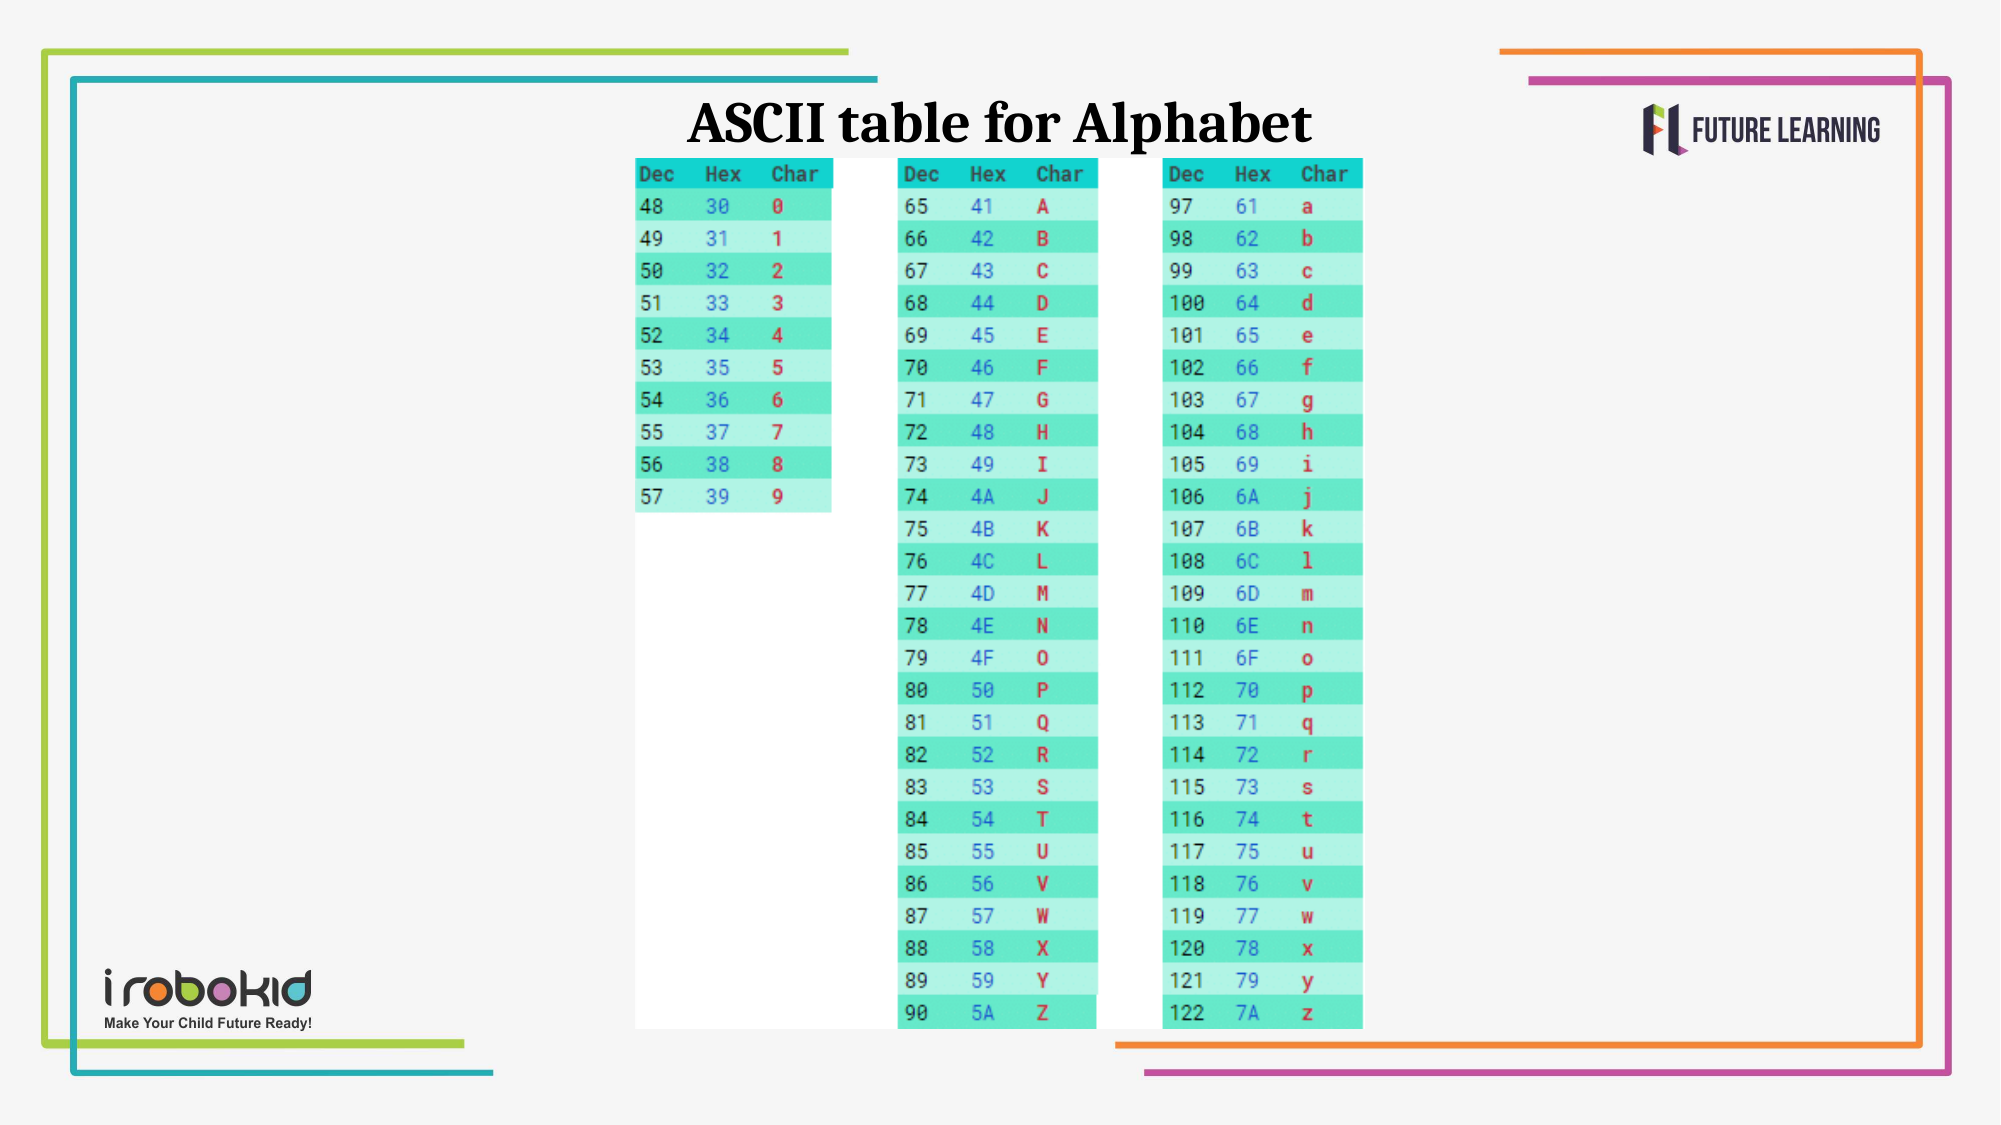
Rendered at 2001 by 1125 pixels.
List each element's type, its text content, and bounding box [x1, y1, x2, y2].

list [635, 158, 1365, 1029]
title ASCII table for Alphabet [519, 50, 1481, 188]
picture [0, 0, 2001, 1125]
